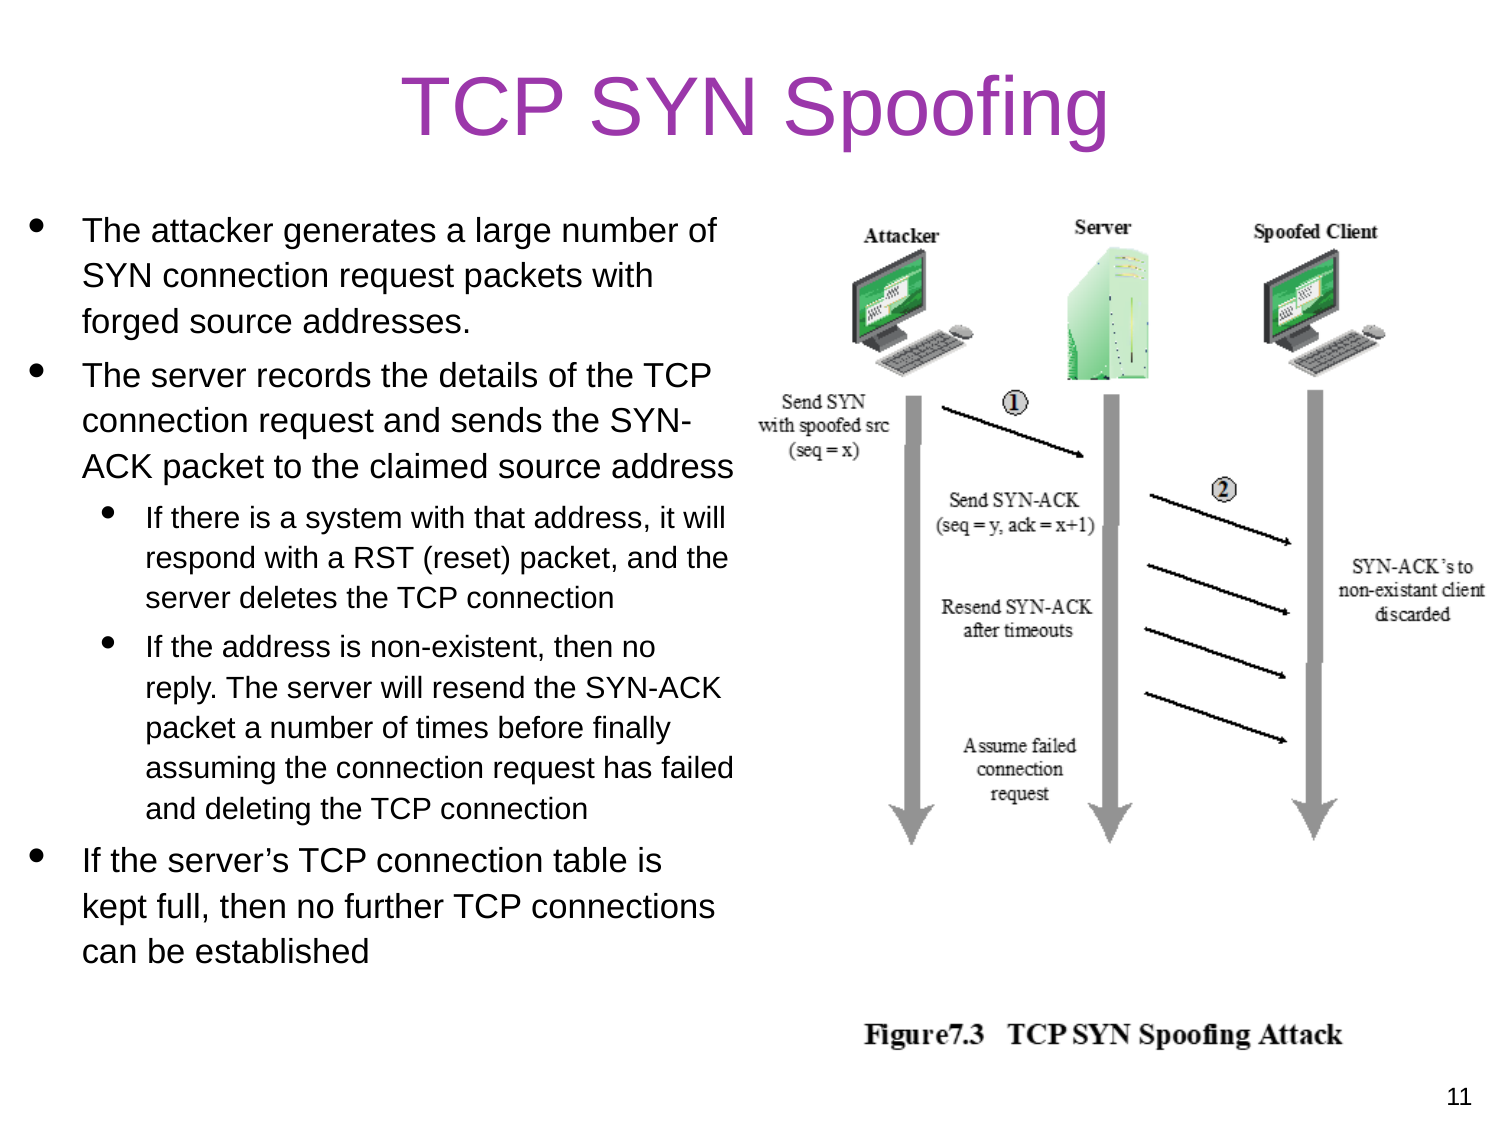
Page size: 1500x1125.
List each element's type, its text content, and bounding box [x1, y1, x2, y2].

list The attacker generates a large number of SYN connection request packets with forged source addresses. The server records the details of the TCP connection request and sends the SYN-ACK packet to the claimed source address If there is a system with that address, it will respond with a RST (reset) packet, and the server deletes the TCP connection If the address is non-existent, then no reply. The server will resend the SYN-ACK packet a number of times before finally assuming the connection request has failed and deleting the TCP connection If the server’s TCP connection table is kept full, then no further TCP connections can be established [12, 196, 751, 1095]
picture [749, 214, 1488, 1054]
slide_number 11 [1137, 1073, 1488, 1114]
title TCP SYN Spoofing [52, 30, 1459, 174]
